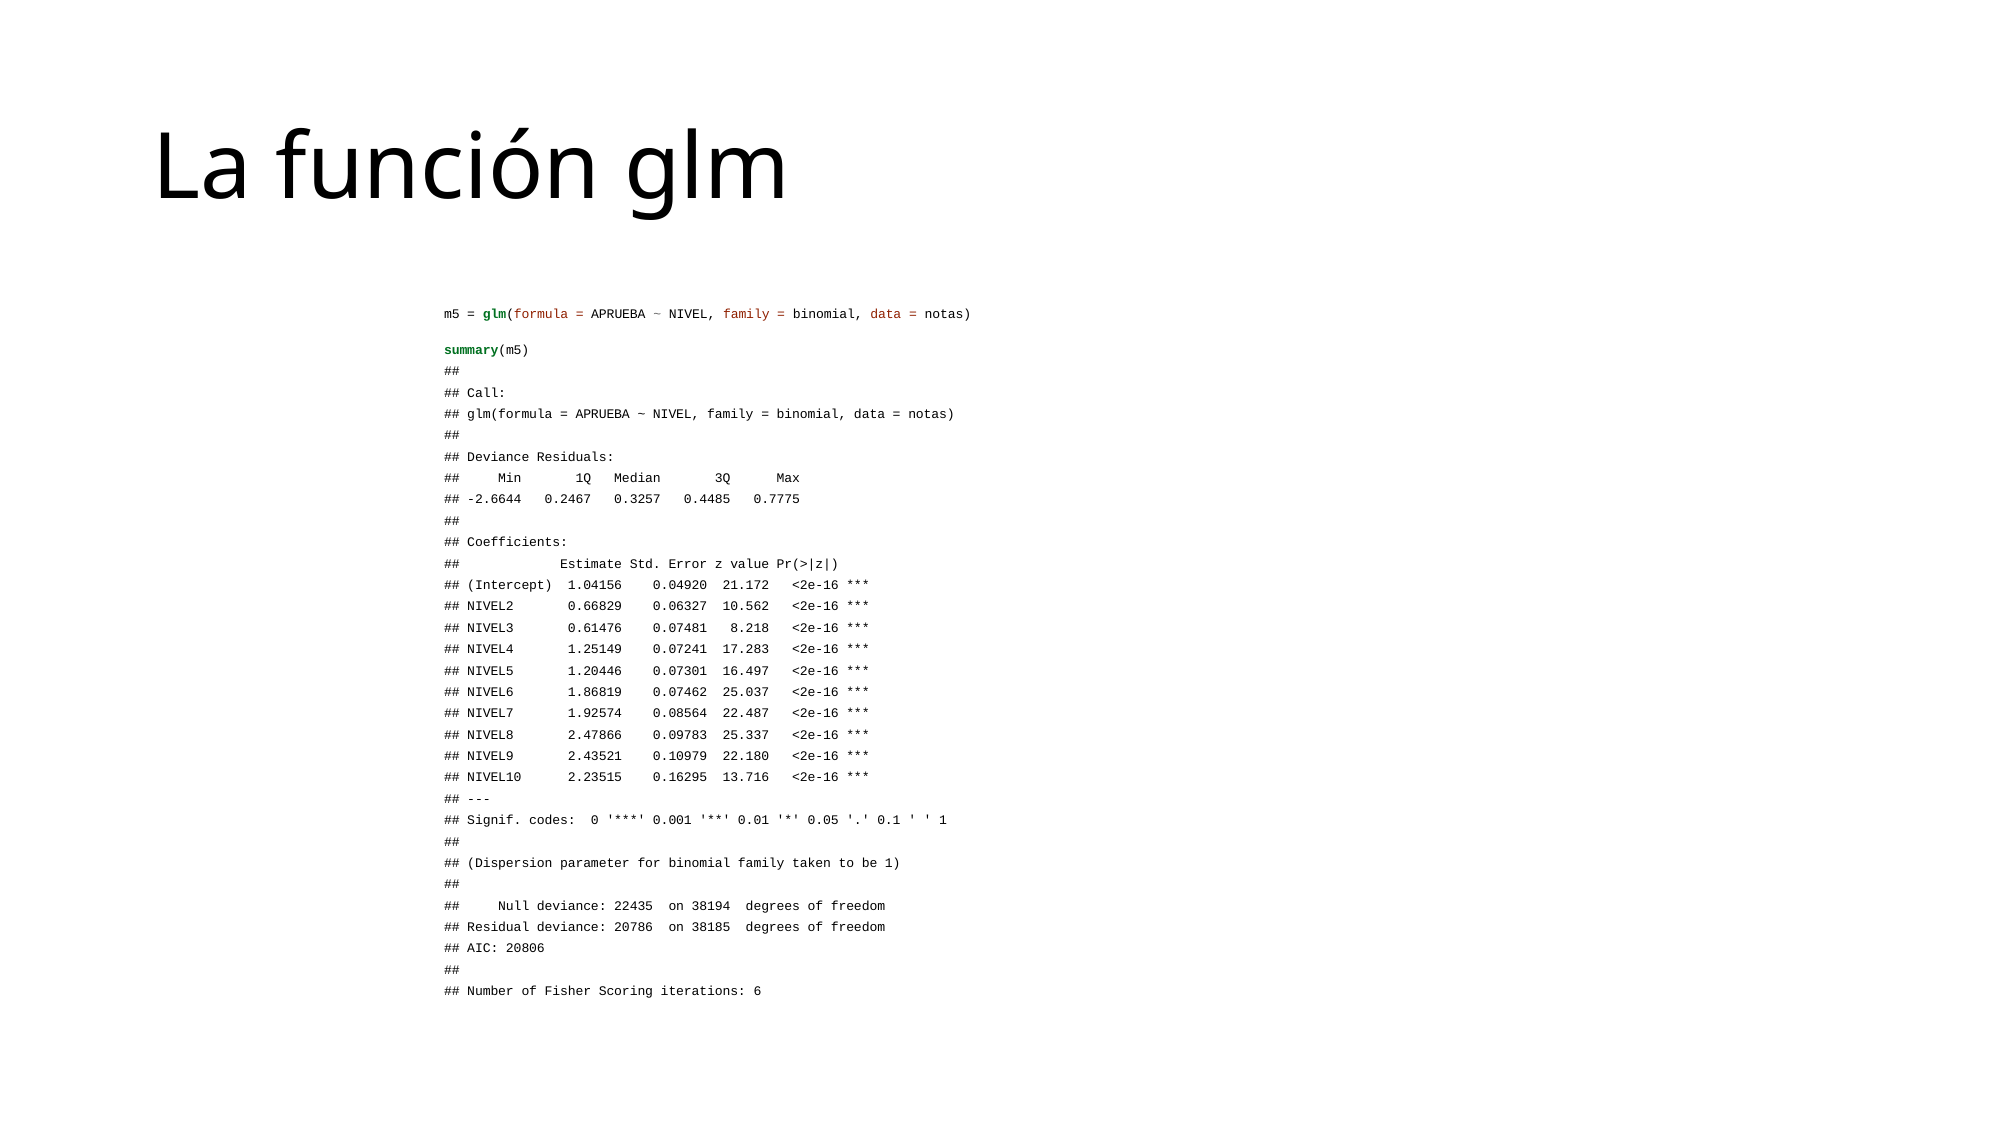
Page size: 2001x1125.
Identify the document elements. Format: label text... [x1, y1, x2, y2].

list m5 = glm(formula = APRUEBA ~ NIVEL, family = binomial, data = notas) summary(m5) ## ## Call: ## glm(formula = APRUEBA ~ NIVEL, family = binomial, data = notas) ## ## Deviance Residuals: ## Min 1Q Median 3Q Max ## -2.6644 0.2467 0.3257 0.4485 0.7775 ## ## Coefficients: ## Estimate Std. Error z value Pr(>|z|) ## (Intercept) 1.04156 0.04920 21.172 <2e-16 *** ## NIVEL2 0.66829 0.06327 10.562 <2e-16 *** ## NIVEL3 0.61476 0.07481 8.218 <2e-16 *** ## NIVEL4 1.25149 0.07241 17.283 <2e-16 *** ## NIVEL5 1.20446 0.07301 16.497 <2e-16 *** ## NIVEL6 1.86819 0.07462 25.037 <2e-16 *** ## NIVEL7 1.92574 0.08564 22.487 <2e-16 *** ## NIVEL8 2.47866 0.09783 25.337 <2e-16 *** ## NIVEL9 2.43521 0.10979 22.180 <2e-16 *** ## NIVEL10 2.23515 0.16295 13.716 <2e-16 *** ## --- ## Signif. codes: 0 '***' 0.001 '**' 0.01 '*' 0.05 '.' 0.1 ' ' 1 ## ## (Dispersion parameter for binomial family taken to be 1) ## ## Null deviance: 22435 on 38194 degrees of freedom ## Residual deviance: 20786 on 38185 degrees of freedom ## AIC: 20806 ## ## Number of Fisher Scoring iterations: 6 [137, 299, 1863, 1014]
title La función glm [137, 59, 1863, 278]
